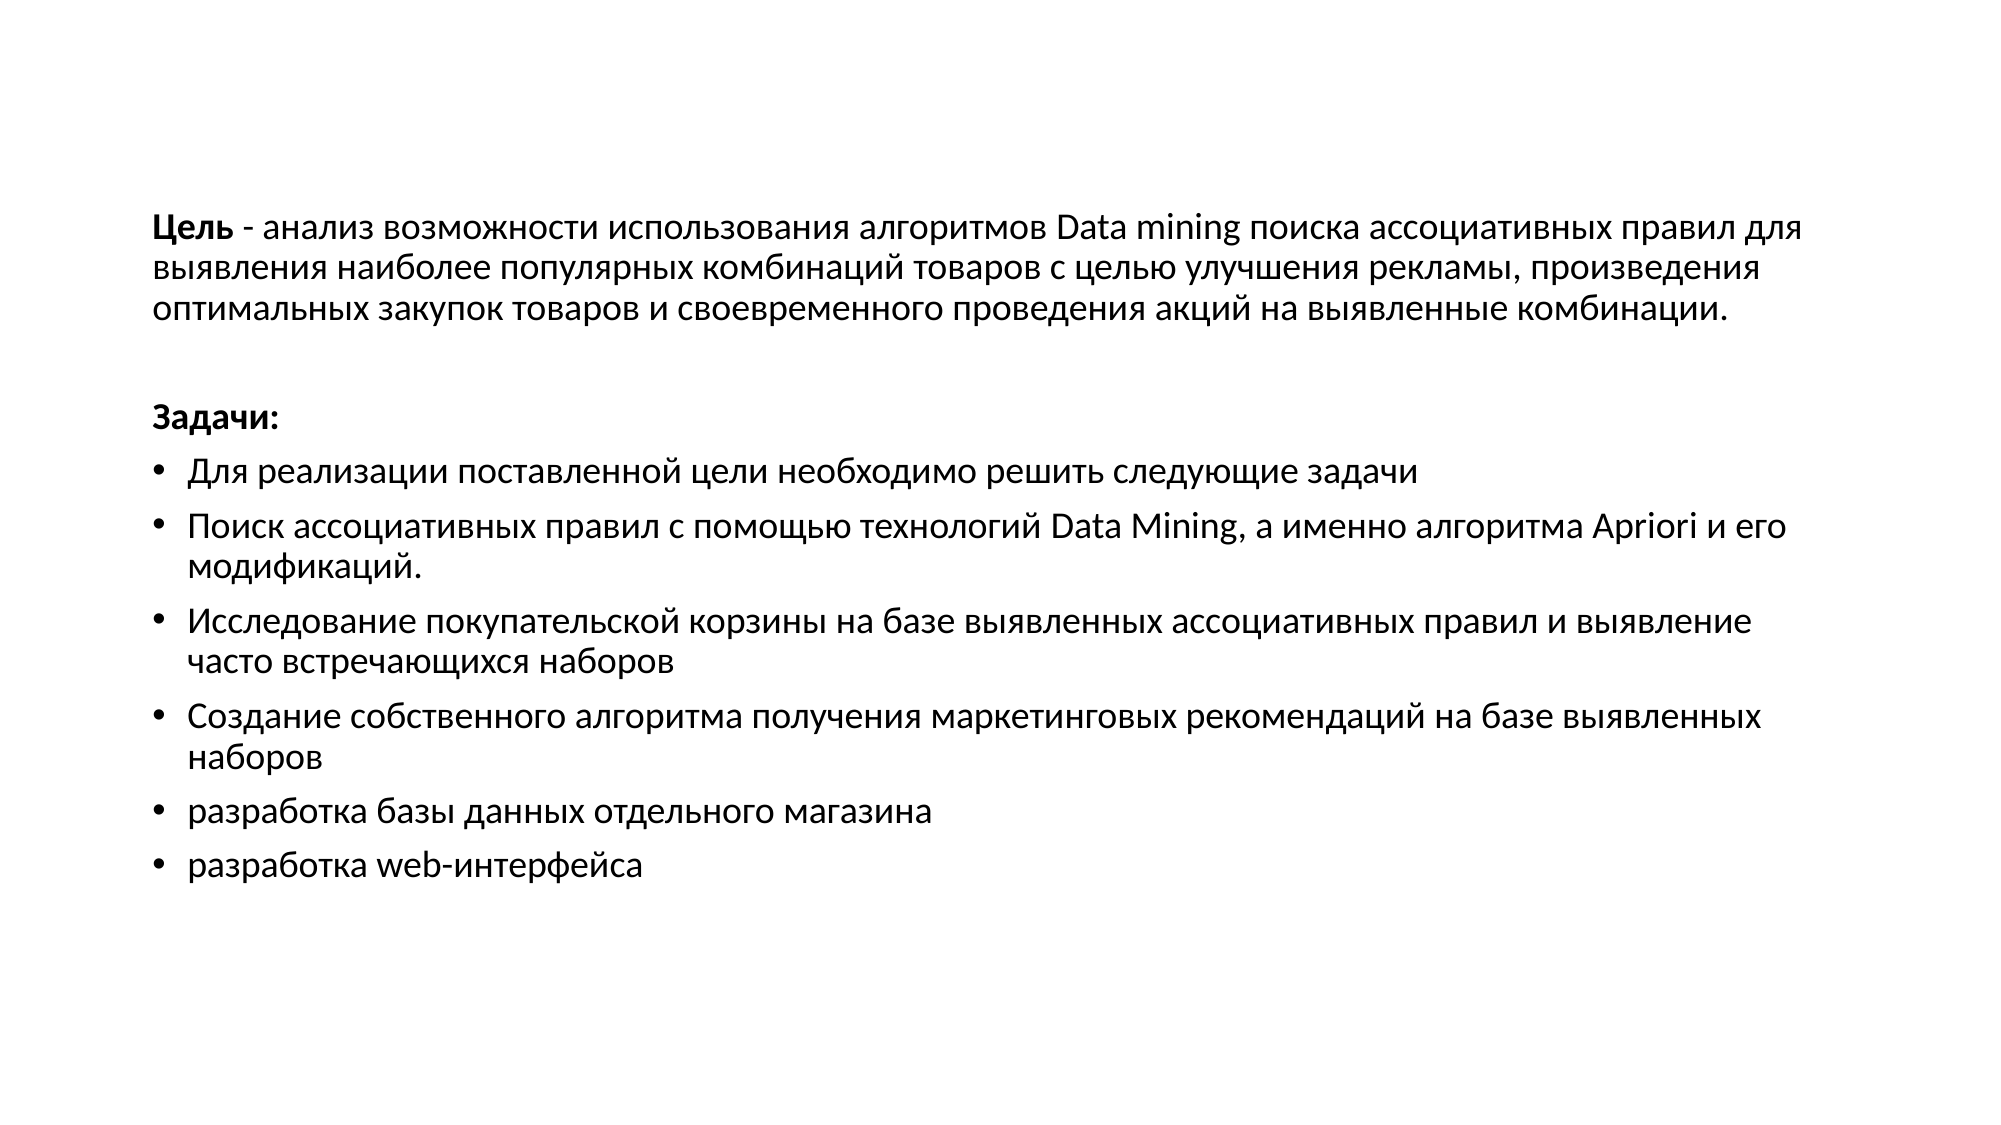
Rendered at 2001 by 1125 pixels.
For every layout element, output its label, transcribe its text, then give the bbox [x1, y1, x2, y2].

list Цель - анализ возможности использования алгоритмов Data mining поиска ассоциативных правил для выявления наиболее популярных комбинаций товаров с целью улучшения рекламы, произведения оптимальных закупок товаров и своевременного проведения акций на выявленные комбинации. Задачи: Для реализации поставленной цели необходимо решить следующие задачи Поиск ассоциативных правил с помощью технологий Data Mining, а именно алгоритма Apriori и его модификаций. Исследование покупательской корзины на базе выявленных ассоциативных правил и выявление часто встречающихся наборов Создание собственного алгоритма получения маркетинговых рекомендаций на базе выявленных наборов разработка базы данных отдельного магазина разработка web-интерфейса [137, 199, 1863, 913]
